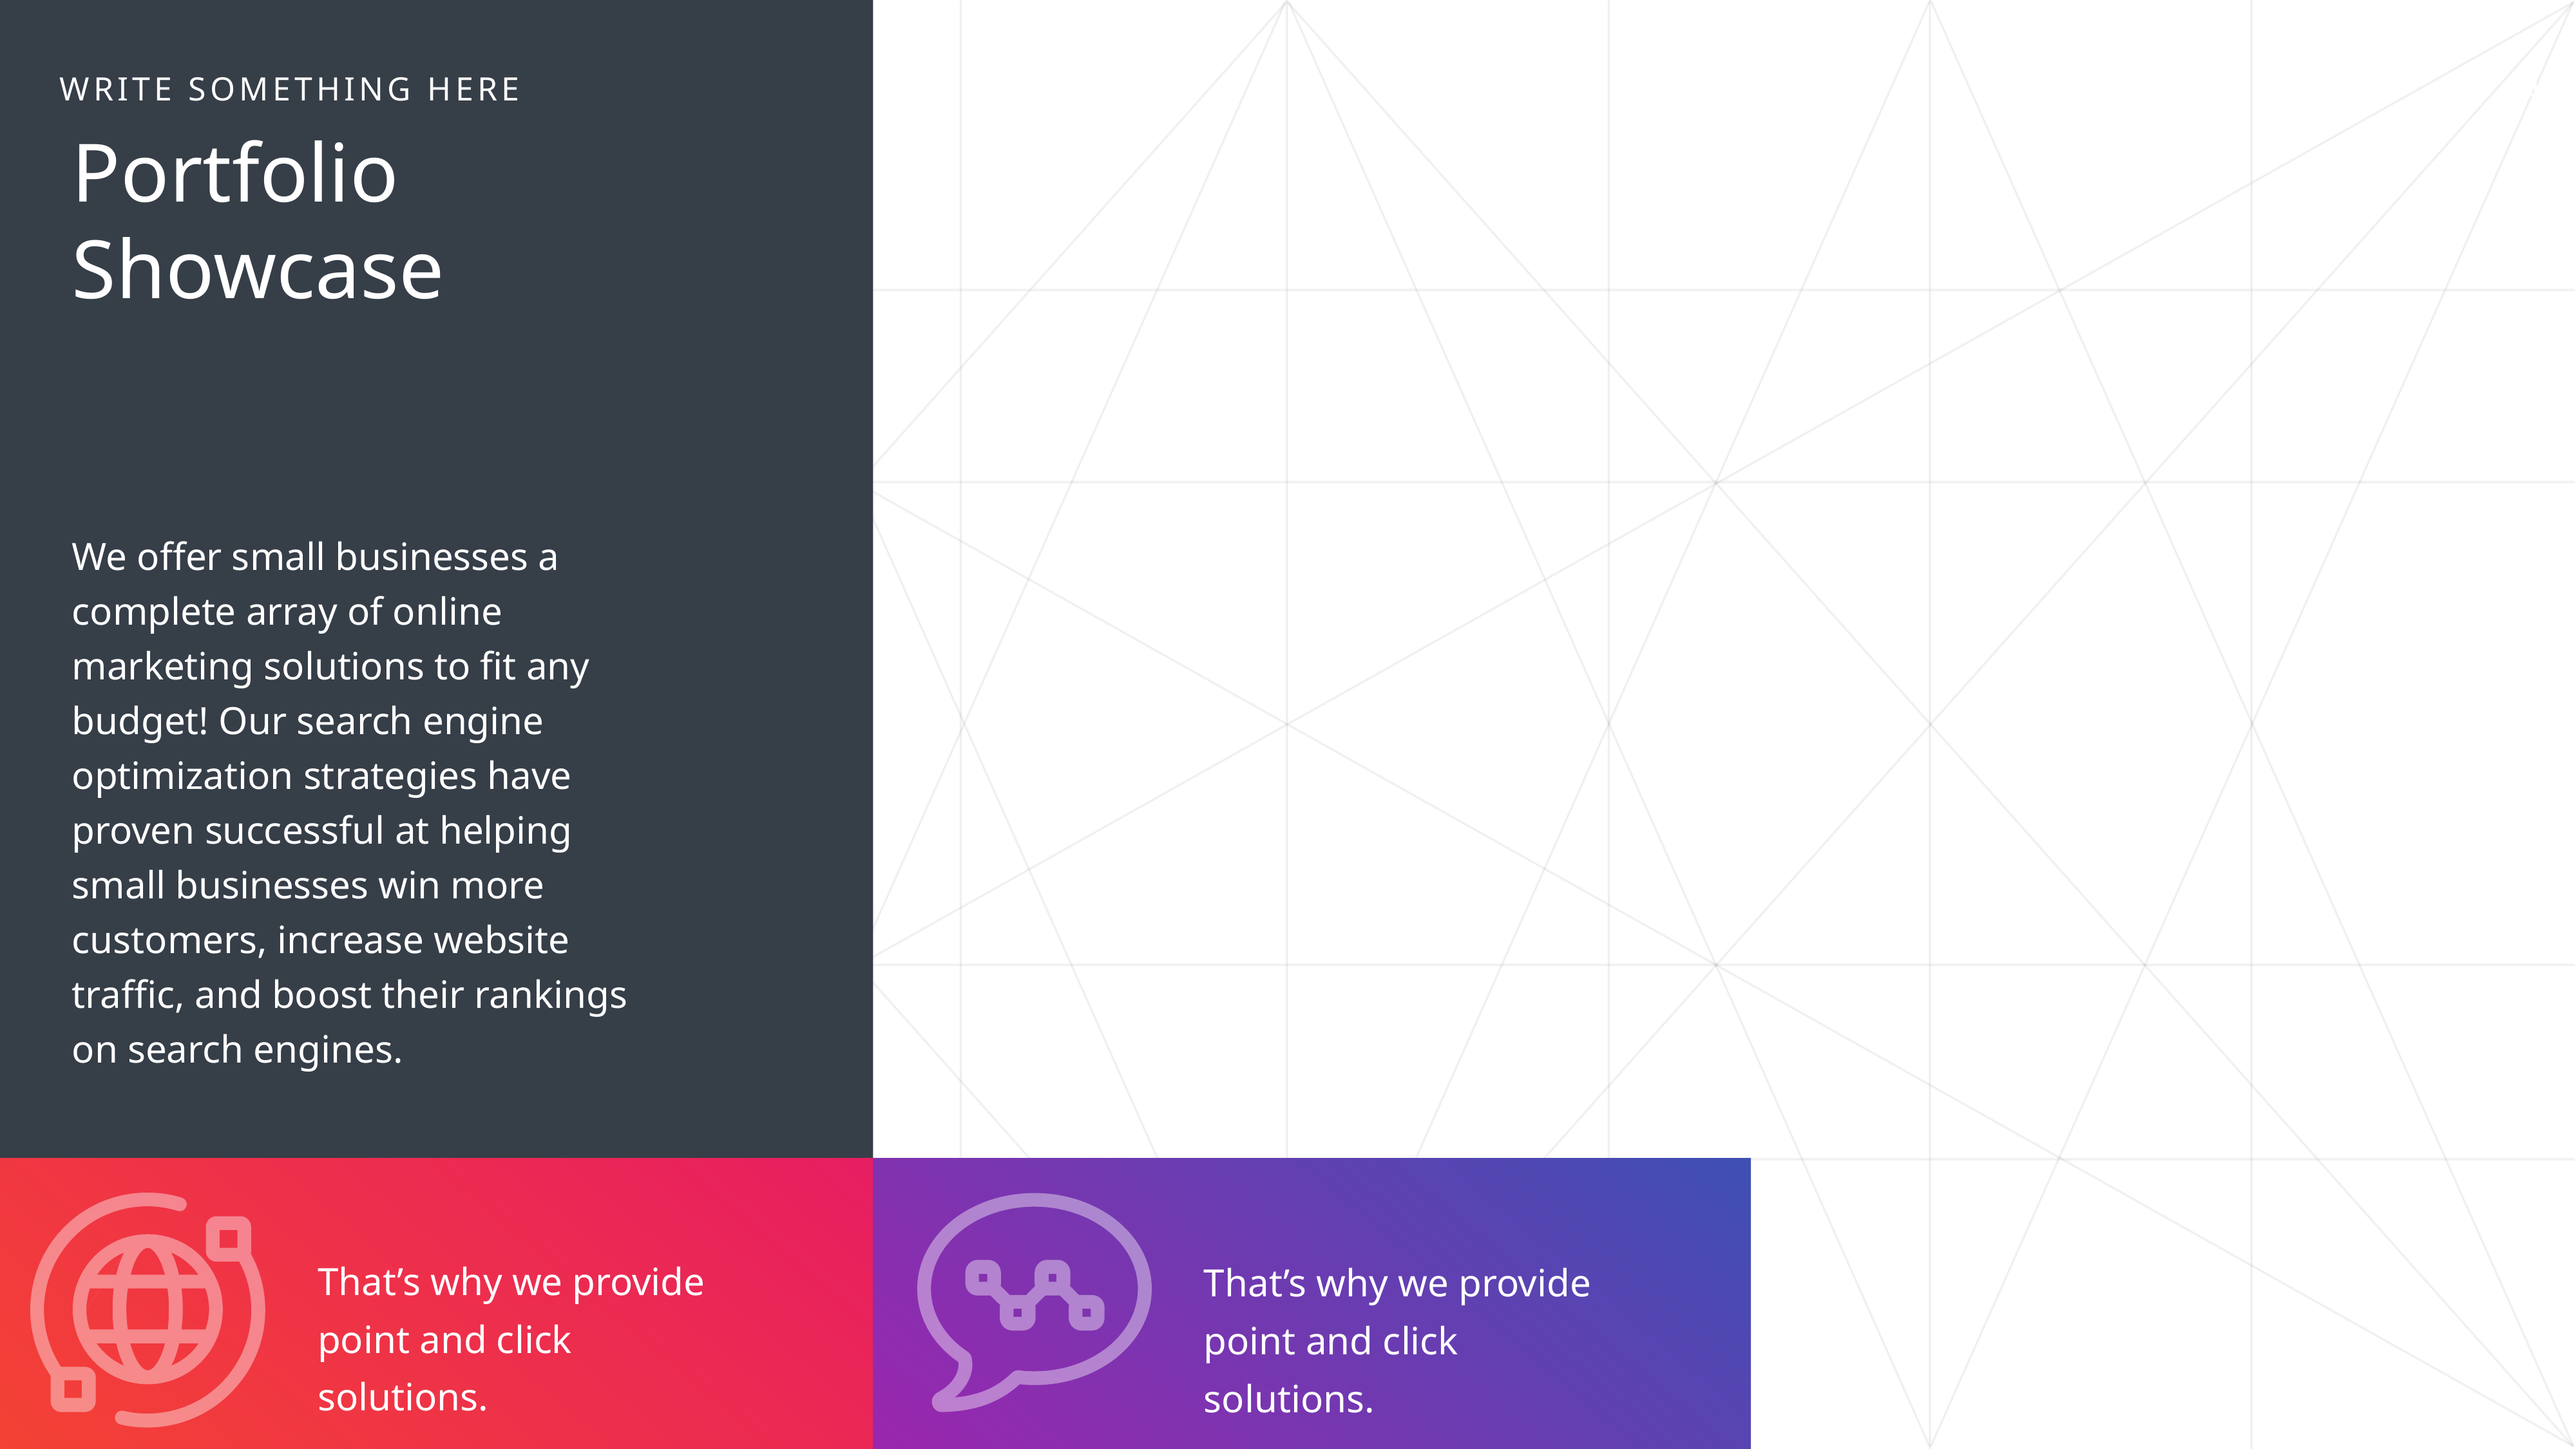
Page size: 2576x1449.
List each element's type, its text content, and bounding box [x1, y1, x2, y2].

text_box We offer small businesses a complete array of online marketing solutions to fit any budget! Our search engine optimization strategies have proven successful at helping small businesses win more customers, increase website traffic, and boost their rankings on search engines. [62, 518, 644, 1075]
text_box That’s why we provide point and click solutions. [1194, 1242, 1639, 1425]
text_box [30, 1192, 266, 1428]
text_box That’s why we provide point and click solutions. [308, 1240, 753, 1423]
text_box [0, 0, 873, 1158]
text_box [62, 64, 644, 322]
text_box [917, 1193, 1152, 1412]
picture [873, 0, 2576, 1449]
text_box [0, 1158, 873, 1449]
text_box [873, 1161, 1750, 1449]
